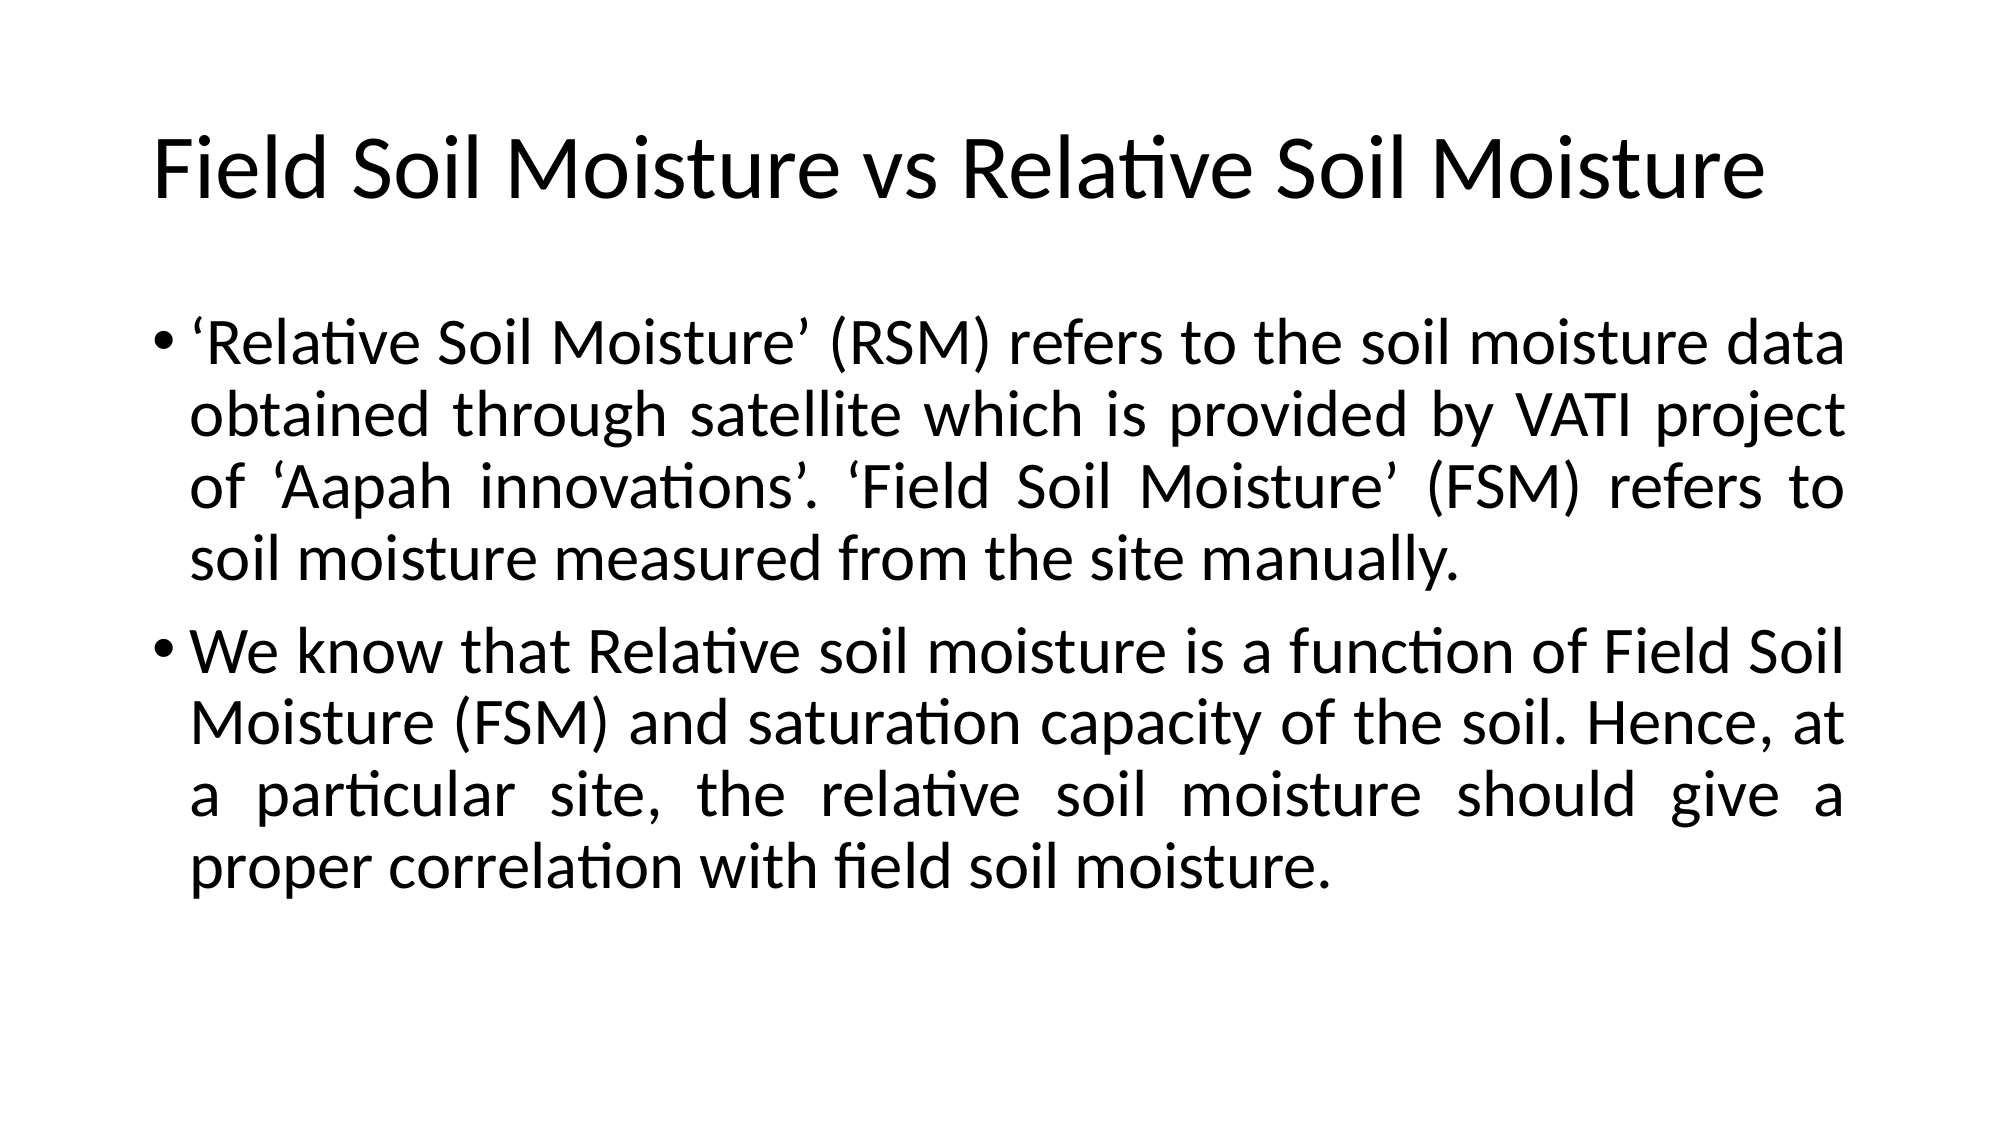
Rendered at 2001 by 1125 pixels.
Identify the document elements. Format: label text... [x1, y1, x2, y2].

title Field Soil Moisture vs Relative Soil Moisture [137, 59, 1863, 278]
list ‘Relative Soil Moisture’ (RSM) refers to the soil moisture data obtained through satellite which is provided by VATI project of ‘Aapah innovations’. ‘Field Soil Moisture’ (FSM) refers to soil moisture measured from the site manually. We know that Relative soil moisture is a function of Field Soil Moisture (FSM) and saturation capacity of the soil. Hence, at a particular site, the relative soil moisture should give a proper correlation with field soil moisture. [137, 299, 1863, 1014]
